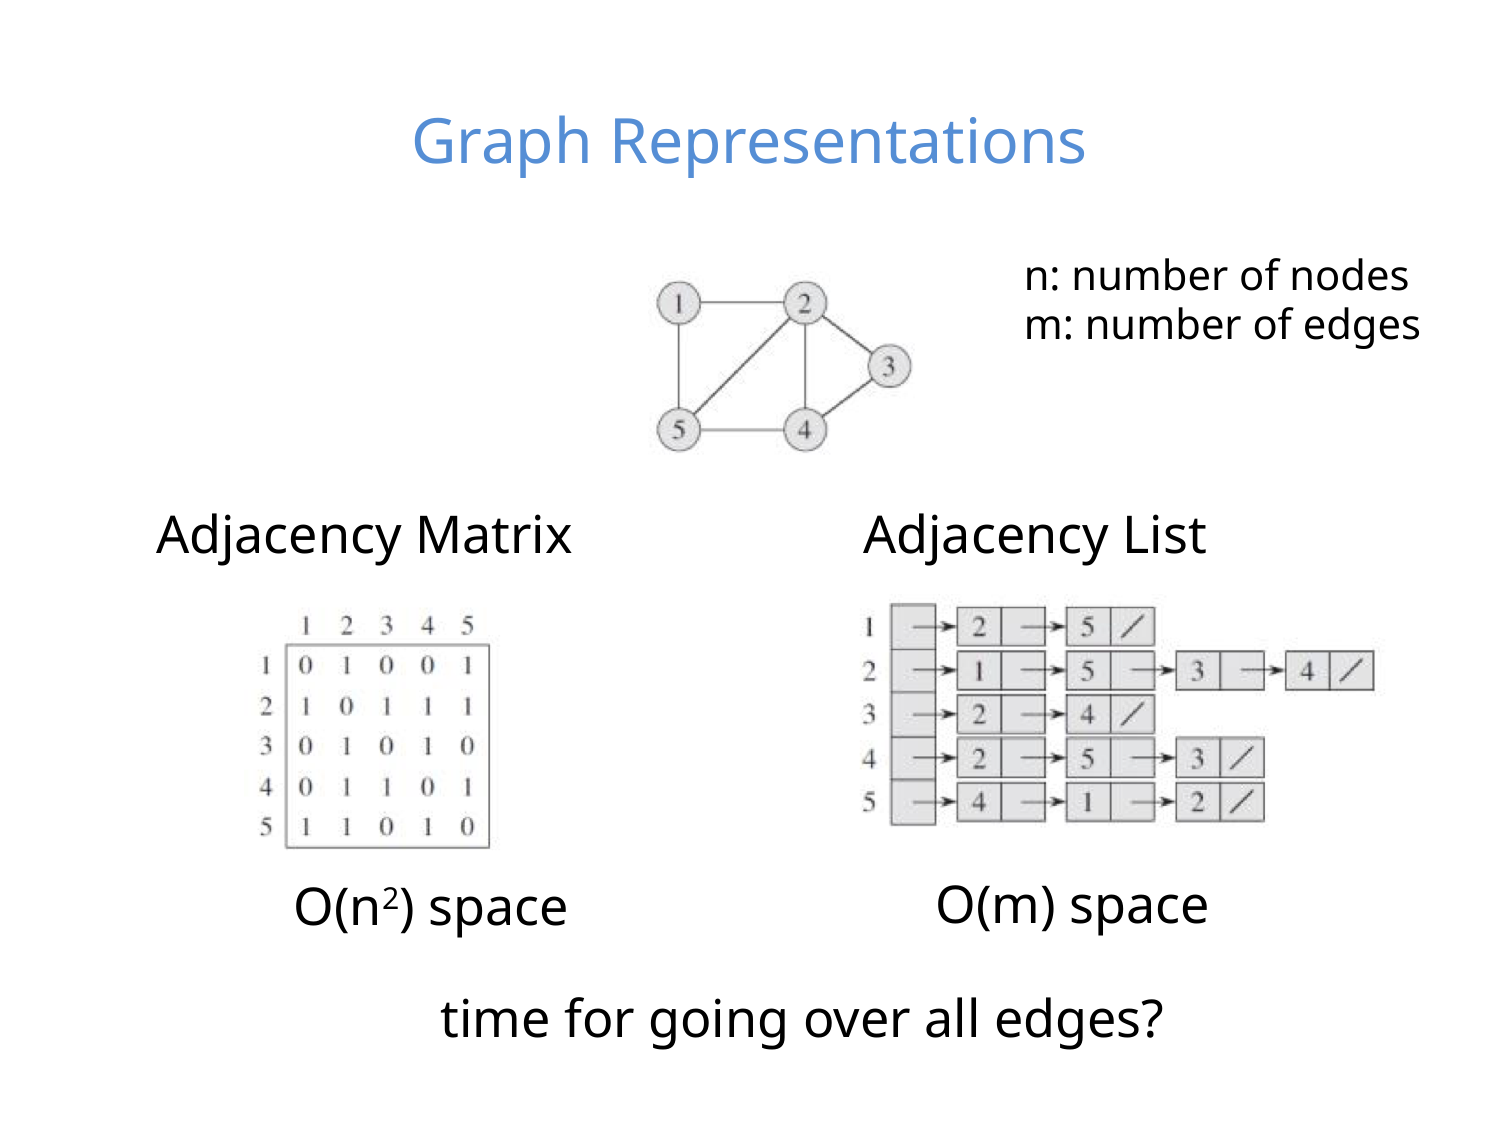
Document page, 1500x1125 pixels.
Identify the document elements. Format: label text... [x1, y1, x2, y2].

text_box Adjacency Matrix [141, 494, 848, 572]
text_box O(n2) space [279, 865, 607, 944]
title Graph Representations [75, 37, 1425, 241]
picture [633, 246, 953, 468]
text_box time for going over all edges? [425, 978, 1271, 1056]
picture [233, 599, 535, 879]
picture [848, 584, 1412, 860]
text_box Adjacency List [848, 494, 1500, 572]
text_box O(m) space [921, 868, 1249, 942]
text_box n: number of nodes m: number of edges [1009, 240, 1500, 356]
